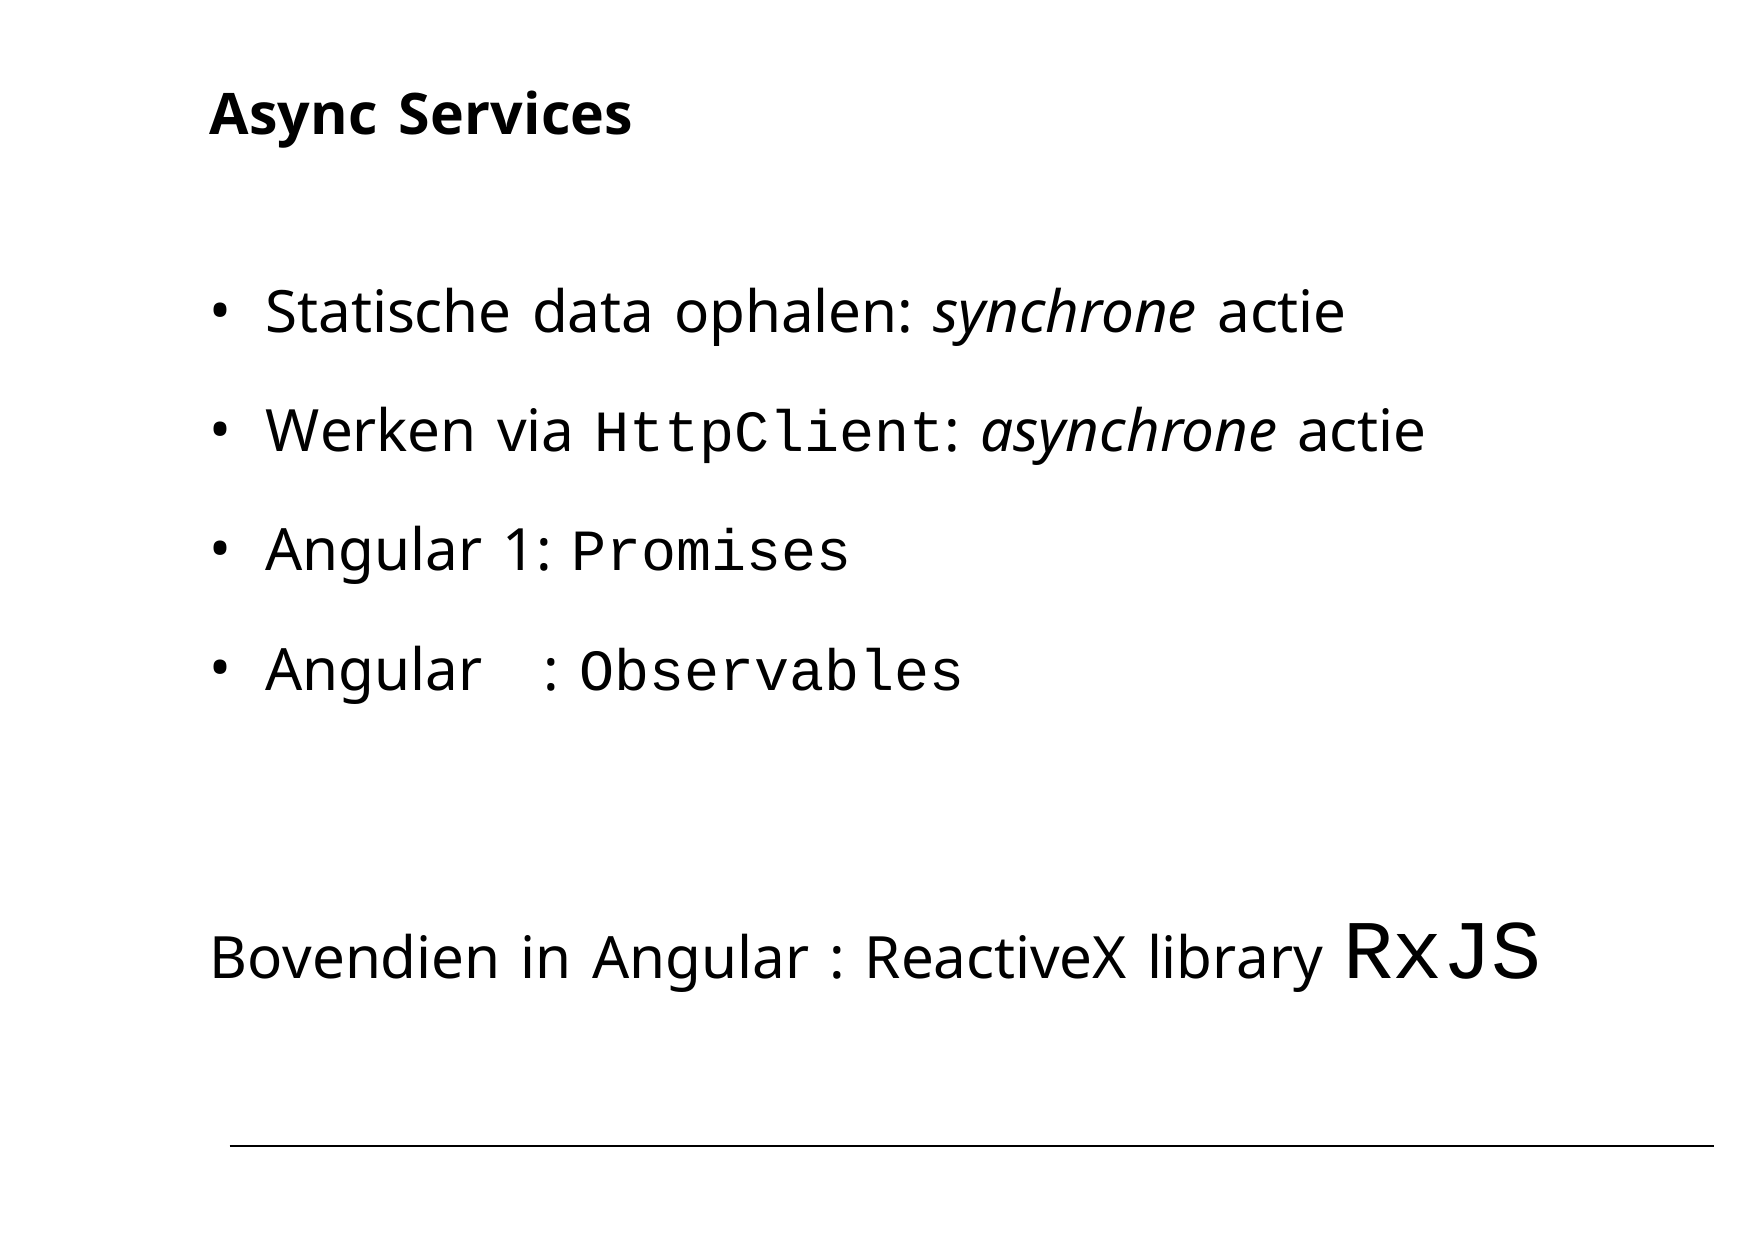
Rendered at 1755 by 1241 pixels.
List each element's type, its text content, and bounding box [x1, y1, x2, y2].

text_box Async Services [207, 77, 699, 147]
text_box Statische data ophalen: synchrone actie [207, 273, 1450, 344]
text_box Werken via HttpClient: asynchrone actie Angular 1: Promises Angular : Observables [207, 393, 1602, 702]
text_box Bovendien in Angular : ReactiveX library RxJS [207, 895, 1659, 996]
